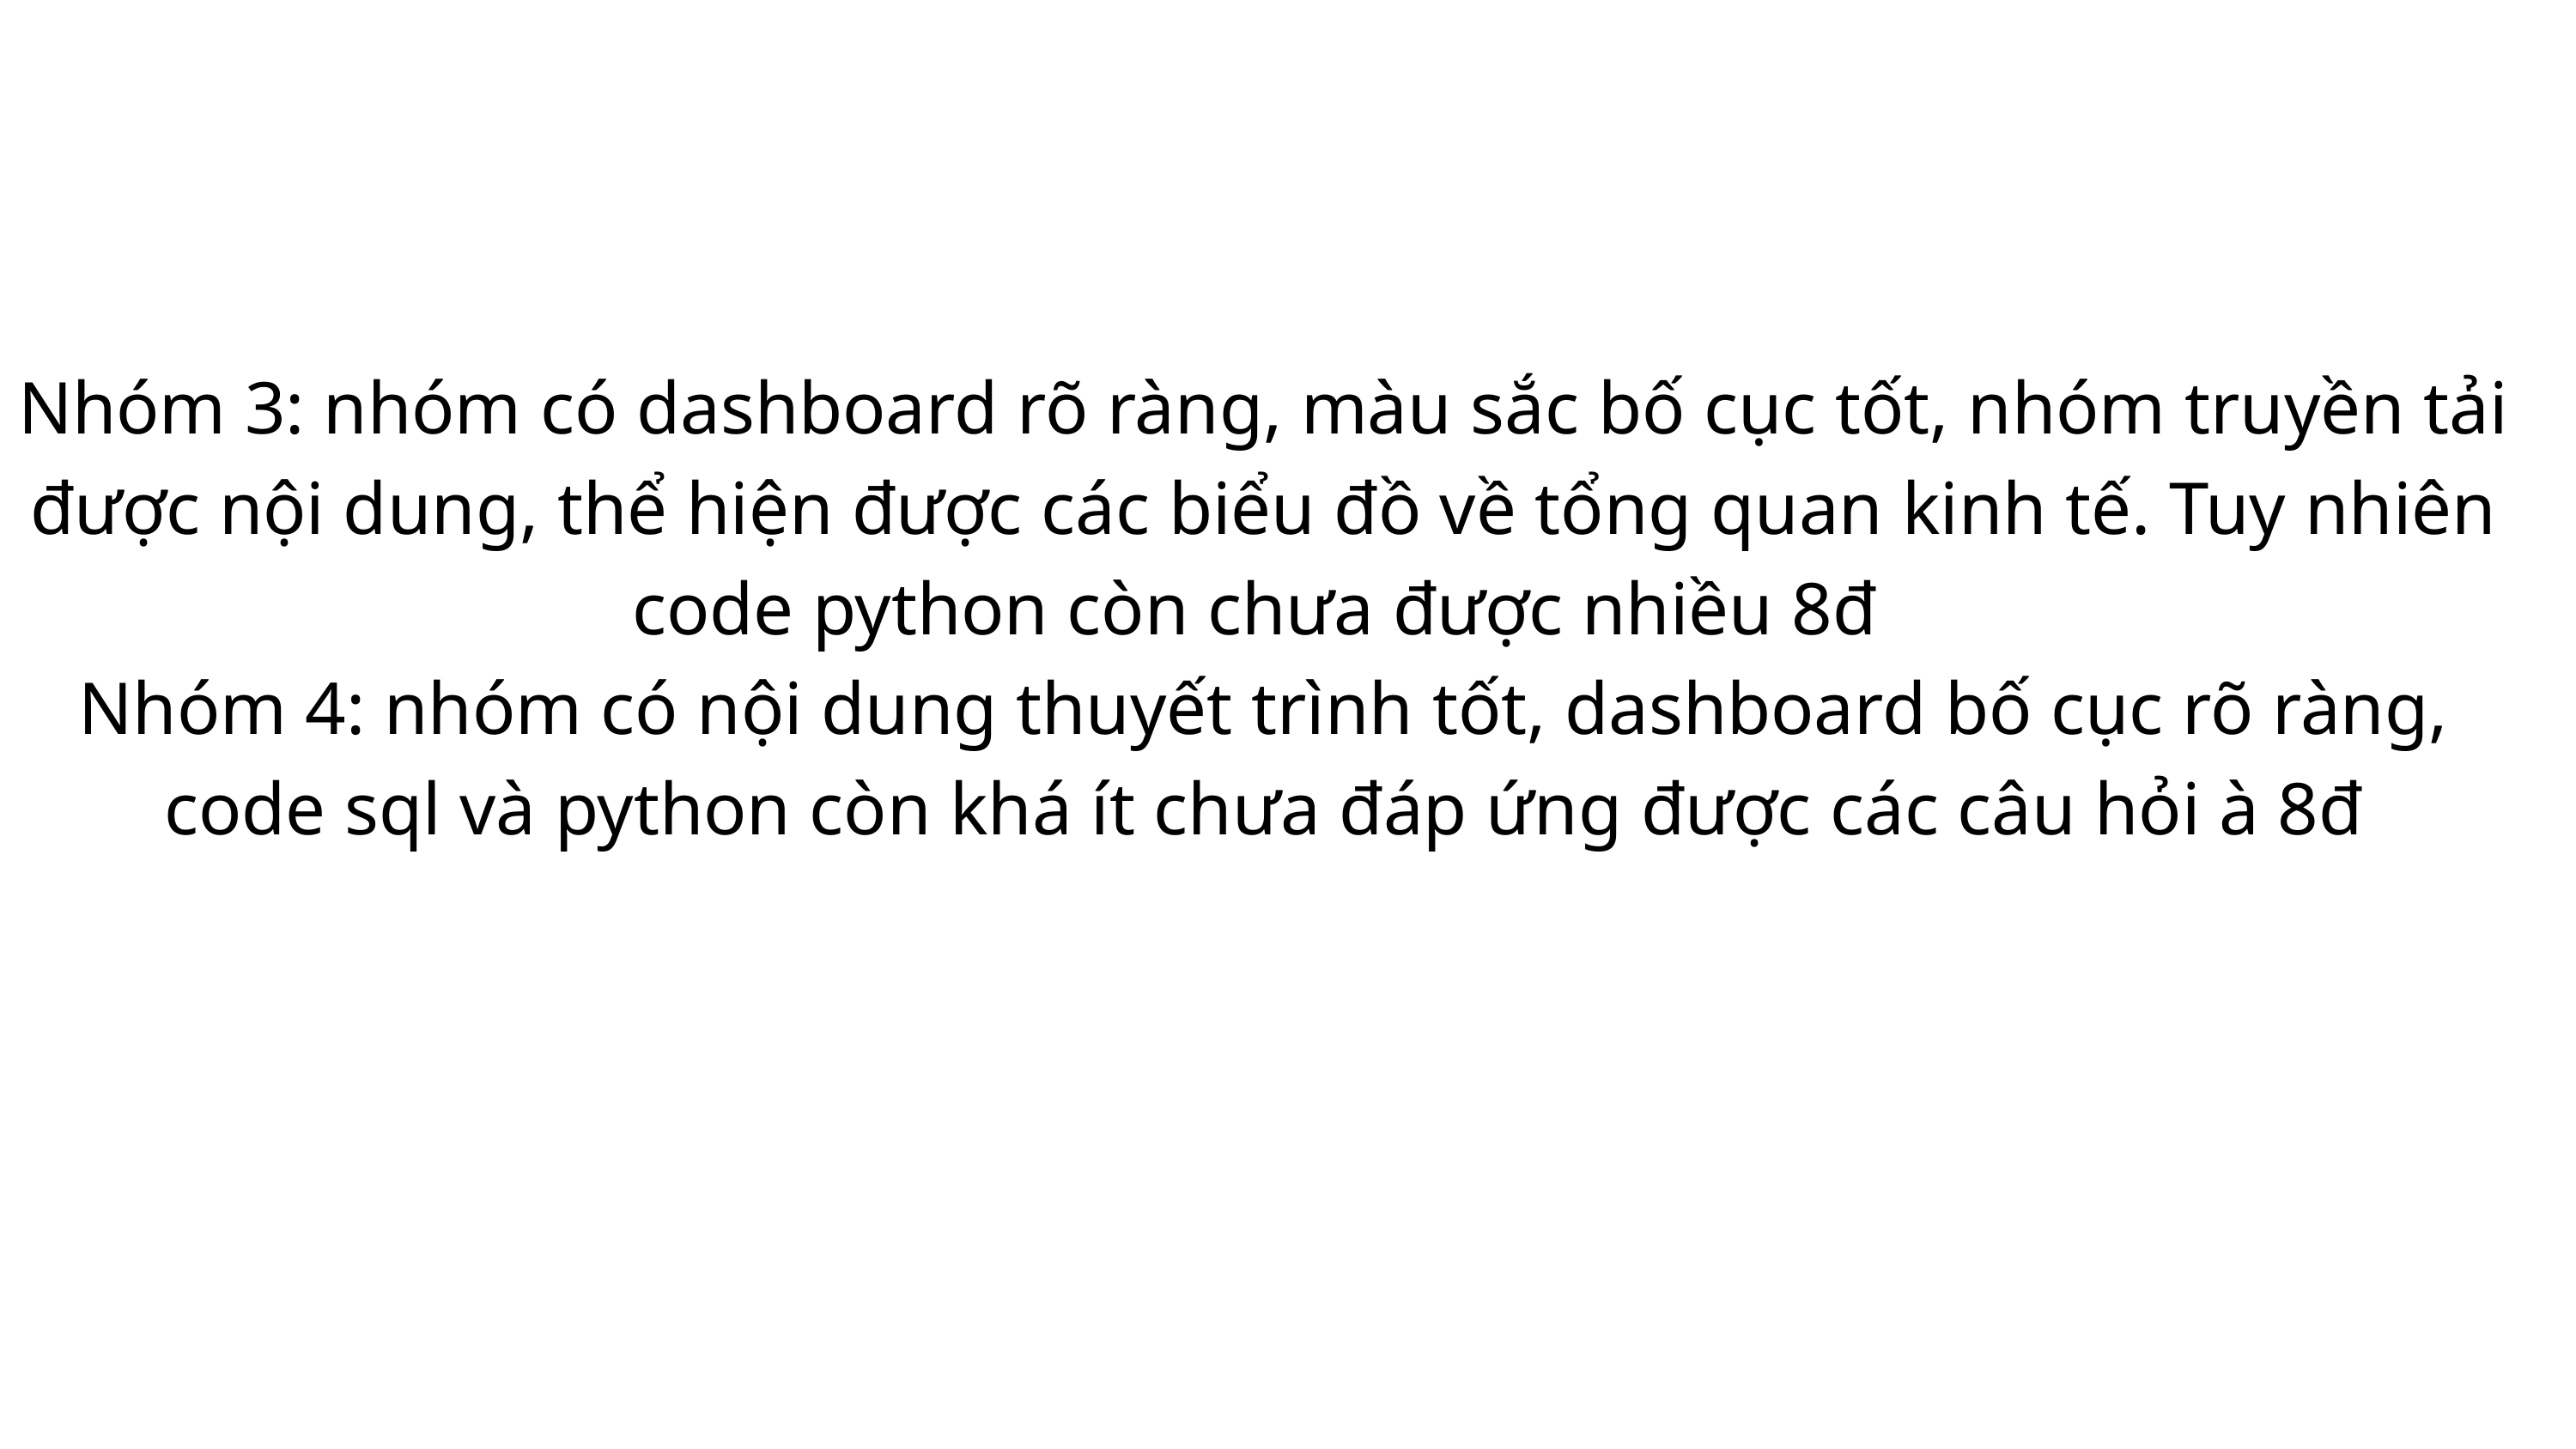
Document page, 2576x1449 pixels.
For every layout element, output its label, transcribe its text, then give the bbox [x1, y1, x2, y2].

text_box Nhóm 3: nhóm có dashboard rõ ràng, màu sắc bố cục tốt, nhóm truyền tải được nội dung, thể hiện được các biểu đồ về tổng quan kinh tế. Tuy nhiên code python còn chưa được nhiều 8đ Nhóm 4: nhóm có nội dung thuyết trình tốt, dashboard bố cục rõ ràng, code sql và python còn khá ít chưa đáp ứng được các câu hỏi à 8đ [0, 348, 2529, 1149]
